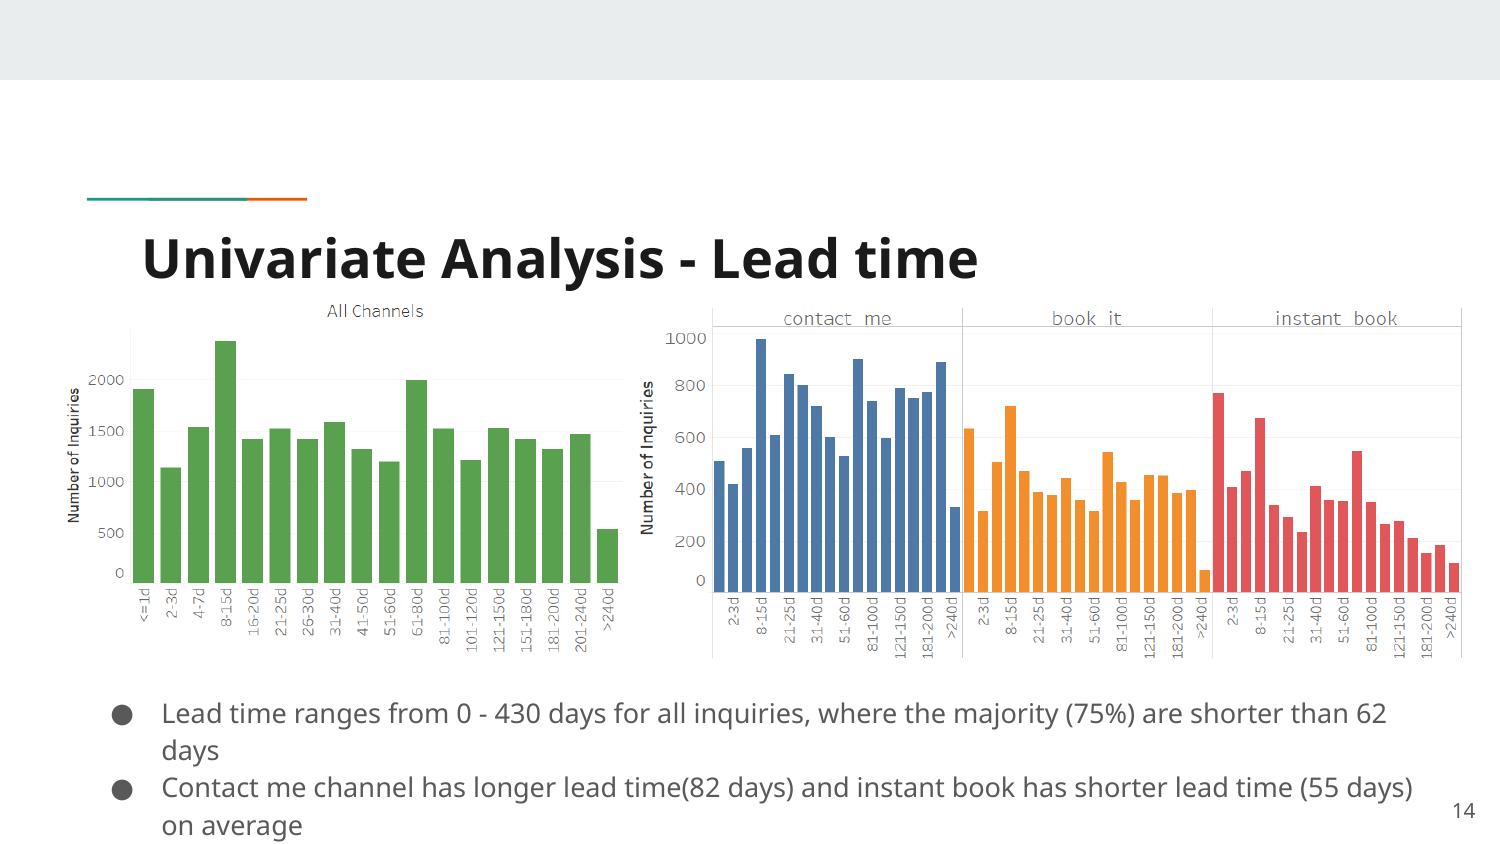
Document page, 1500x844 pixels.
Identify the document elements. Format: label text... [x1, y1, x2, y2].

text_box Lead time ranges from 0 - 430 days for all inquiries, where the majority (75%) are shorter than 62 days Contact me channel has longer lead time(82 days) and instant book has shorter lead time (55 days) on average [71, 676, 1429, 801]
picture [627, 307, 1468, 658]
title Univariate Analysis - Lead time [126, 209, 1389, 297]
picture [58, 304, 623, 658]
slide_number ‹#› [1400, 779, 1491, 844]
